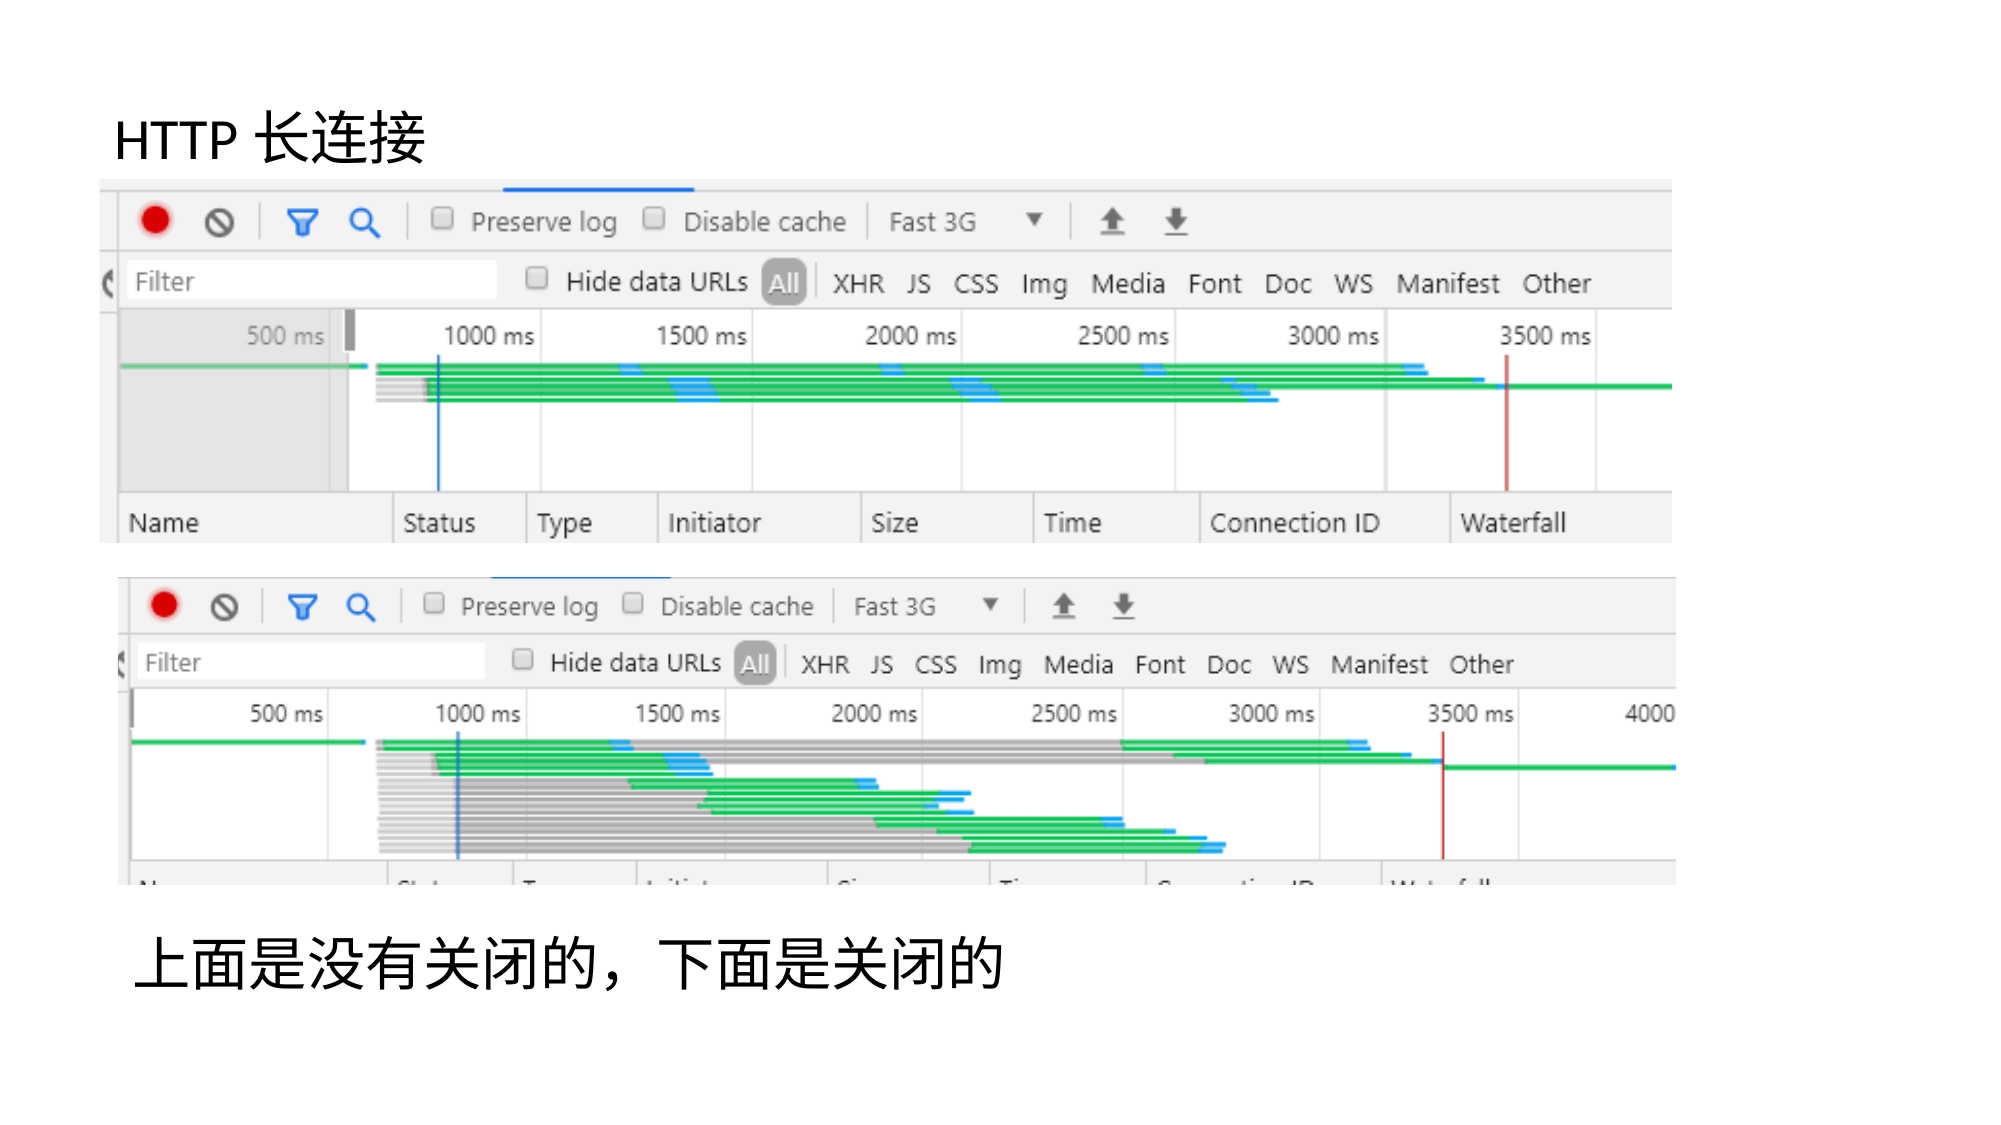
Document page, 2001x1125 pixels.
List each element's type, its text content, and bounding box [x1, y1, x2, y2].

picture [117, 577, 1677, 885]
text_box 上面是没有关闭的，下面是关闭的 [117, 920, 1768, 1005]
text_box HTTP长连接 [99, 93, 937, 179]
picture [99, 179, 1672, 543]
